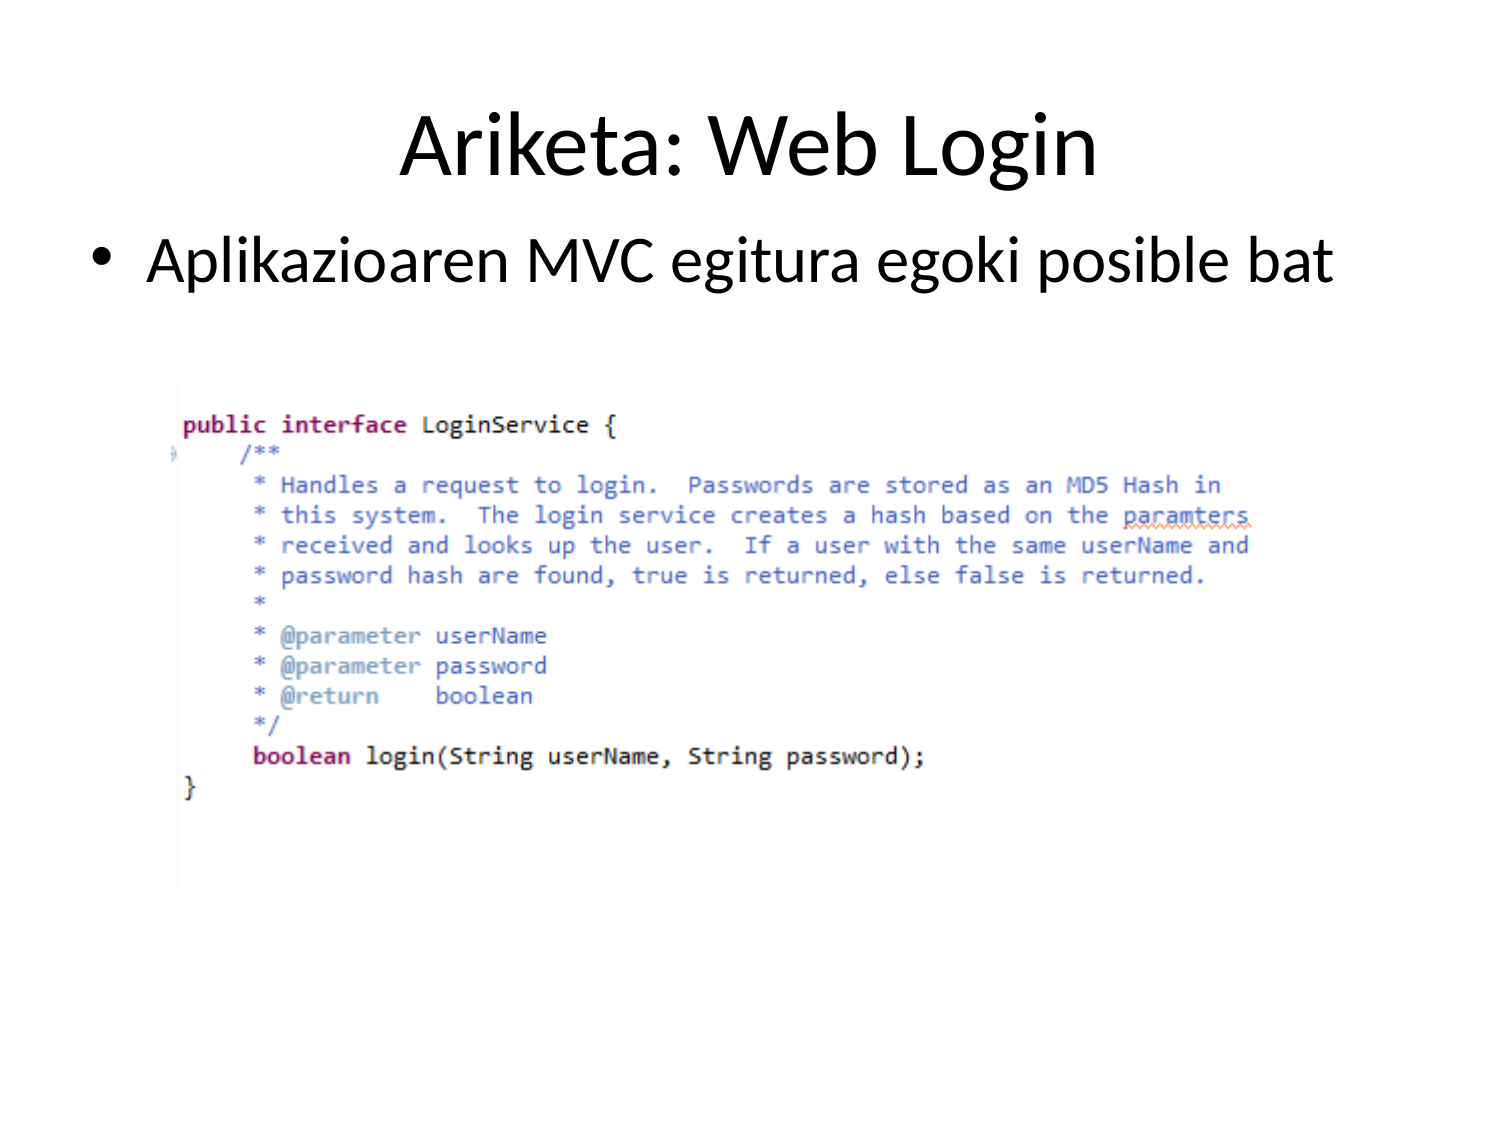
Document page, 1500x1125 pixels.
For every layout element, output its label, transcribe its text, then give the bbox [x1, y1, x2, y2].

title Ariketa: Web Login [75, 45, 1425, 208]
picture [170, 385, 1319, 889]
list Aplikazioaren MVC egitura egoki posible bat [75, 208, 1425, 1059]
